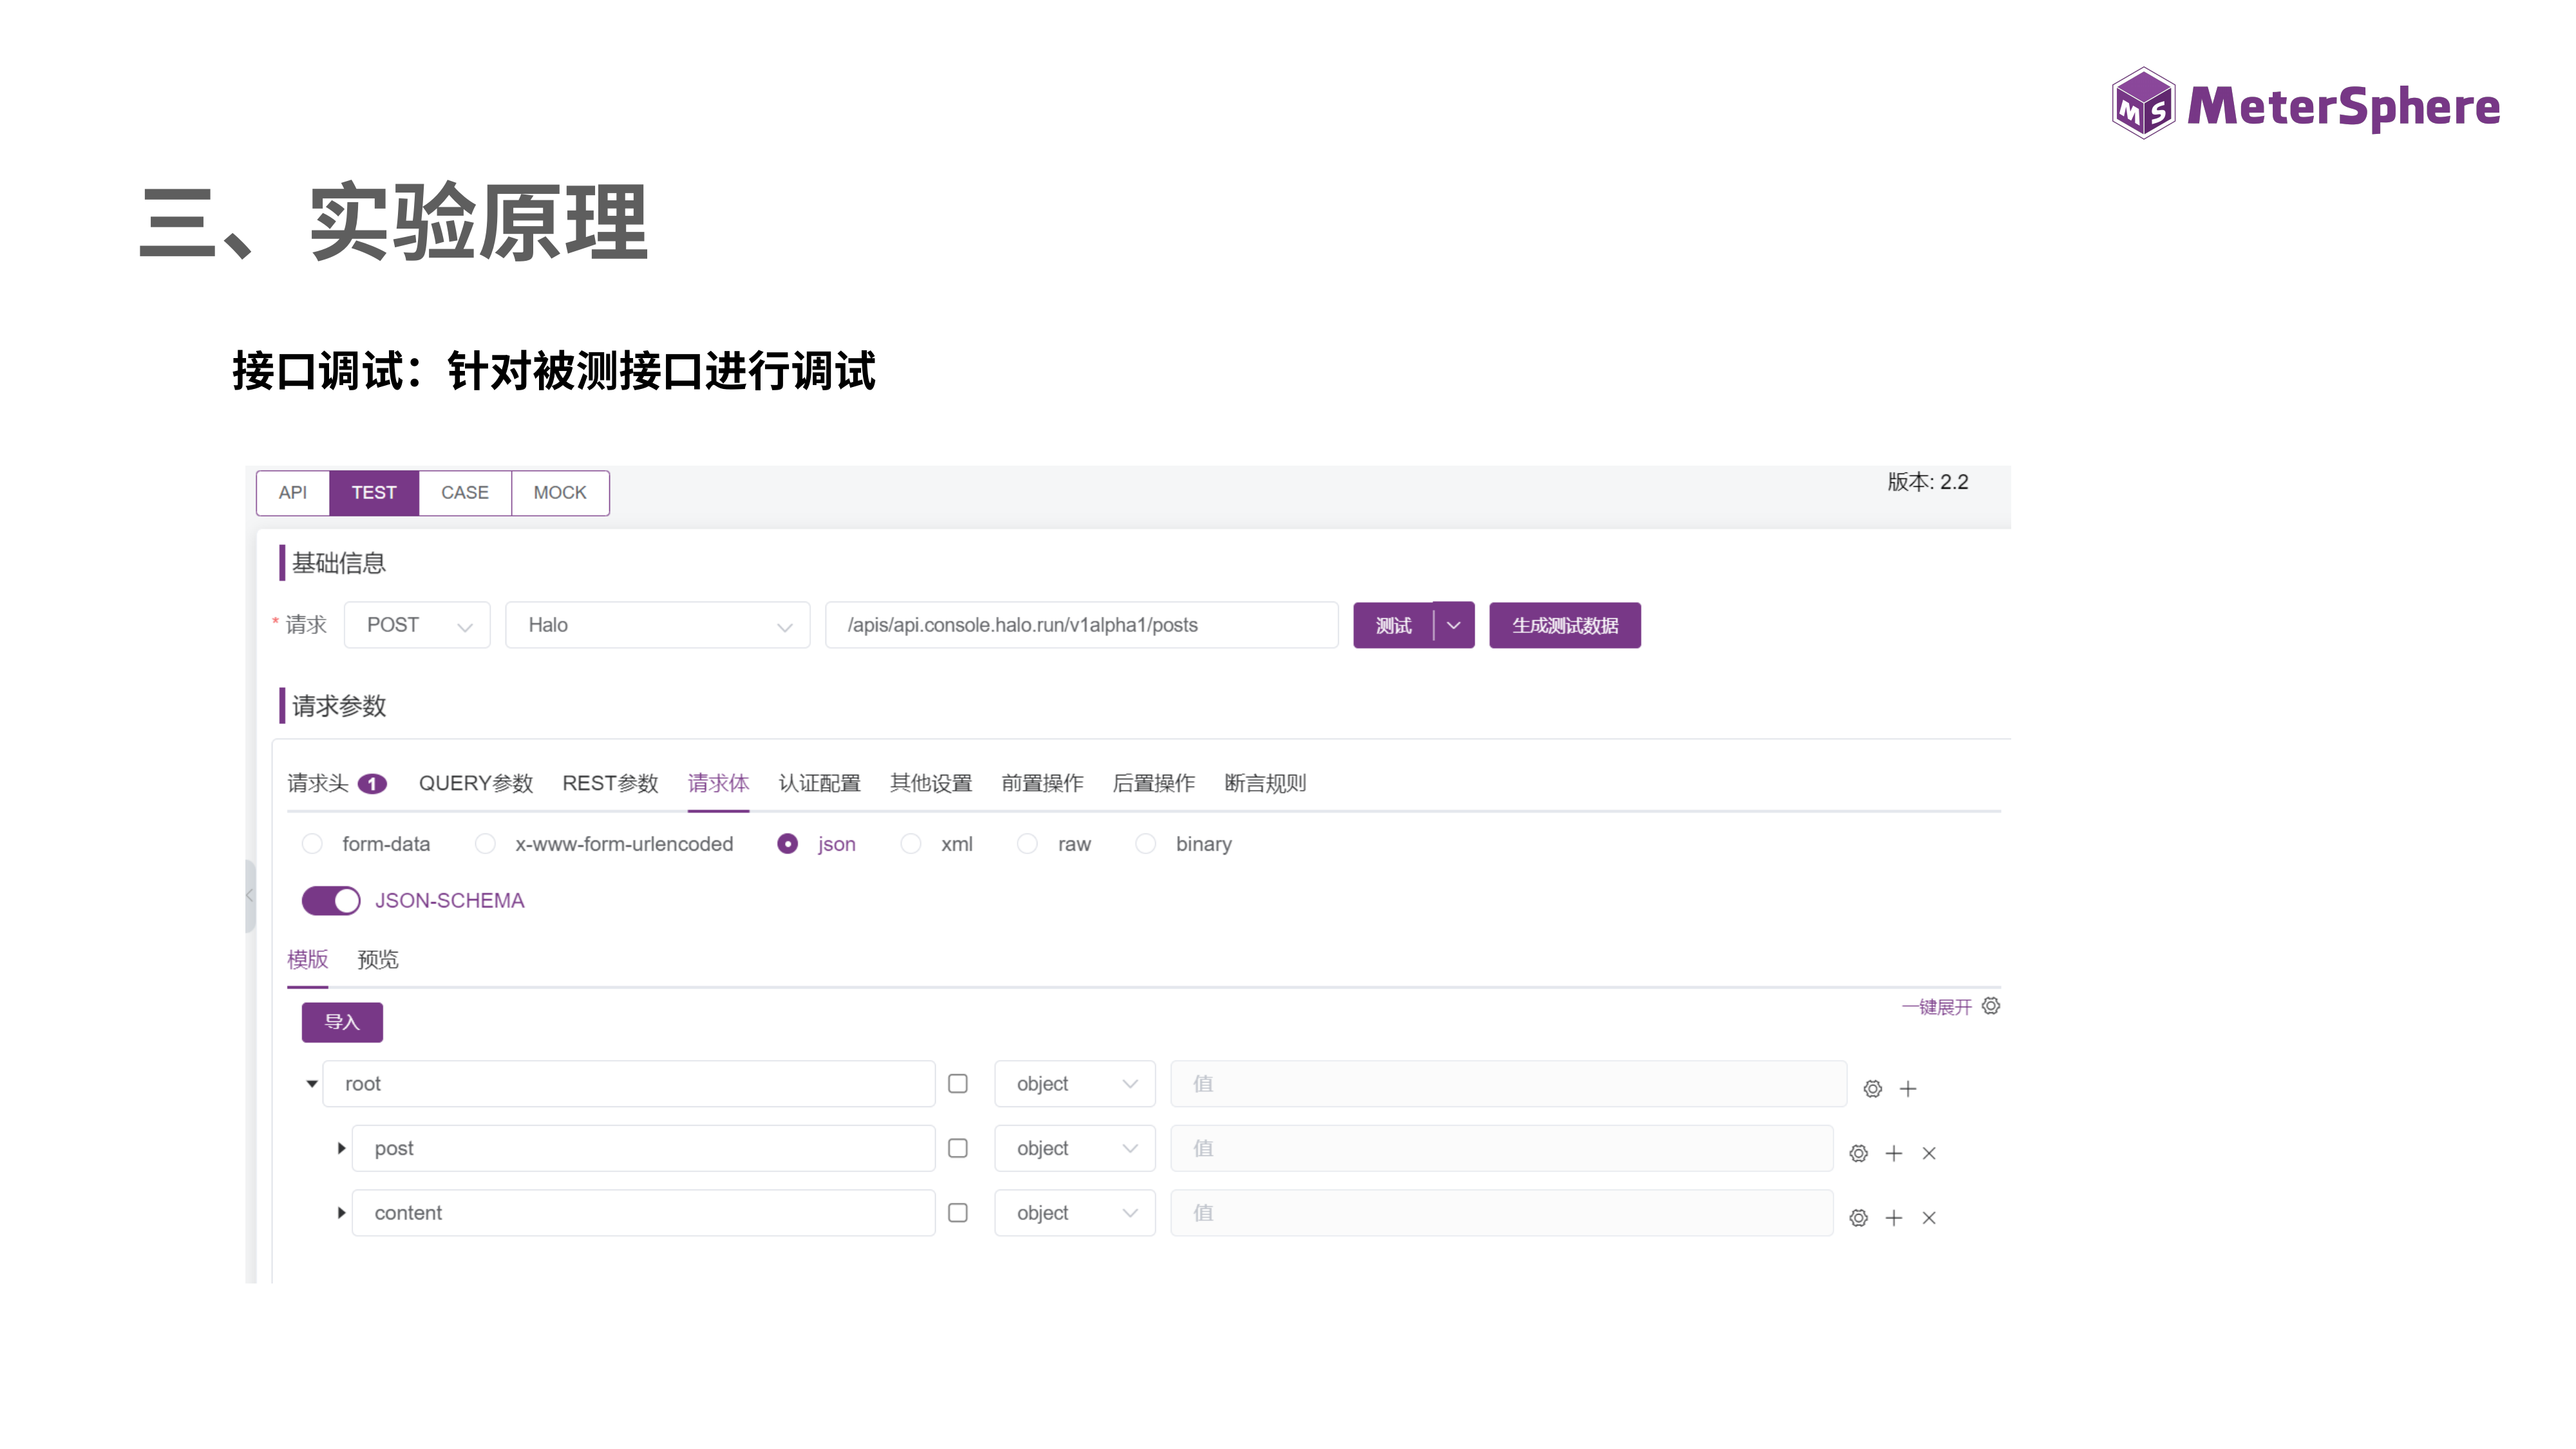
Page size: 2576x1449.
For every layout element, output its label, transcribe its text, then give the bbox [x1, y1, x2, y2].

picture [2112, 66, 2500, 140]
text_box 三、实验原理 [125, 158, 1164, 285]
picture [245, 466, 2011, 1284]
text_box 接口调试：针对被测接口进行调试 [185, 336, 2414, 403]
